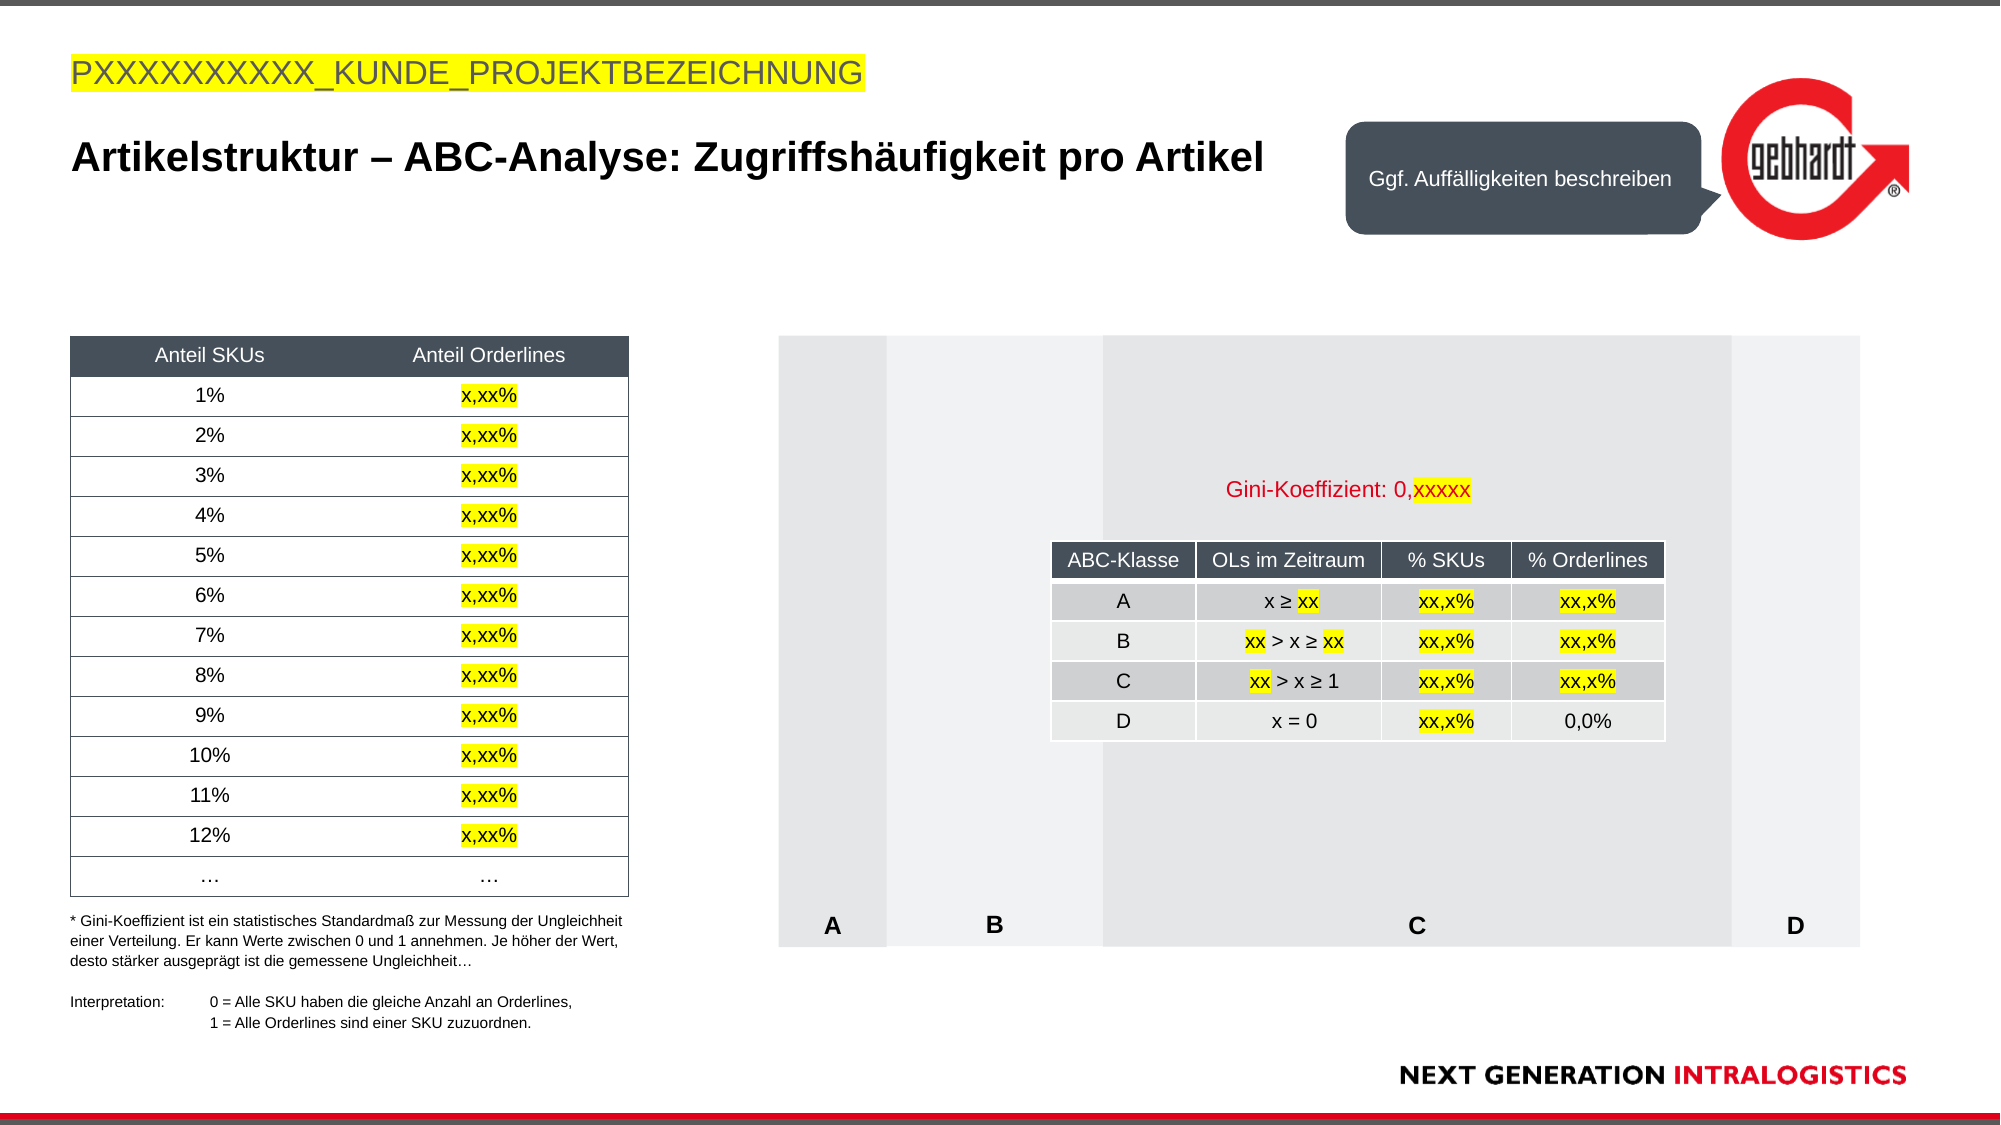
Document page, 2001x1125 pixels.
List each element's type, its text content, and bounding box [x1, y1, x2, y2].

table_cell 10% [71, 737, 350, 776]
picture [658, 266, 1908, 1034]
table_header Anteil SKUs [71, 337, 350, 376]
table_cell 4% [71, 497, 350, 536]
list * Gini-Koeffizient ist ein statistisches Standardmaß zur Messung der Ungleichheit einer Verteilung. Er kann Werte zwischen 0 und 1 annehmen. Je höher der Wert, desto stärker ausgeprägt ist die gemessene Ungleichheit… Interpretation: 0 = Alle SKU haben die gleiche Anzahl an Orderlines, 1 = Alle Orderlines sind einer SKU zuzuordnen. [70, 908, 629, 1034]
table_cell x,xx% [350, 657, 628, 696]
text_box Ggf. Auffälligkeiten beschreiben [1345, 121, 1722, 235]
table_cell x,xx% [350, 577, 628, 616]
table_cell x,xx% [350, 537, 628, 576]
table_cell x,xx% [350, 417, 628, 456]
table_cell x,xx% [350, 457, 628, 496]
table_cell 2% [71, 417, 350, 456]
table_cell x,xx% [350, 377, 628, 416]
table_cell 5% [71, 537, 350, 576]
list Pxxxxxxxxxx_Kunde_Projektbezeichnung [70, 47, 1134, 95]
picture [1715, 73, 1916, 246]
table_cell 9% [71, 697, 350, 736]
table_cell x,xx% [350, 737, 628, 776]
title Artikelstruktur – ABC-Analyse: Zugriffshäufigkeit pro Artikel [70, 135, 1346, 195]
picture [1399, 1063, 1908, 1087]
table_header Anteil Orderlines [350, 337, 628, 376]
table_cell 8% [71, 657, 350, 696]
table_cell 1% [71, 377, 350, 416]
table_cell x,xx% [350, 777, 628, 816]
table_cell … [71, 857, 350, 896]
table_cell 7% [71, 617, 350, 656]
table_cell x,xx% [350, 497, 628, 536]
table_cell 6% [71, 577, 350, 616]
table_cell x,xx% [350, 617, 628, 656]
table_cell … [350, 857, 628, 896]
table_cell 11% [71, 777, 350, 816]
table_cell x,xx% [350, 817, 628, 856]
table_cell x,xx% [350, 697, 628, 736]
table_cell 12% [71, 817, 350, 856]
table_cell 3% [71, 457, 350, 496]
